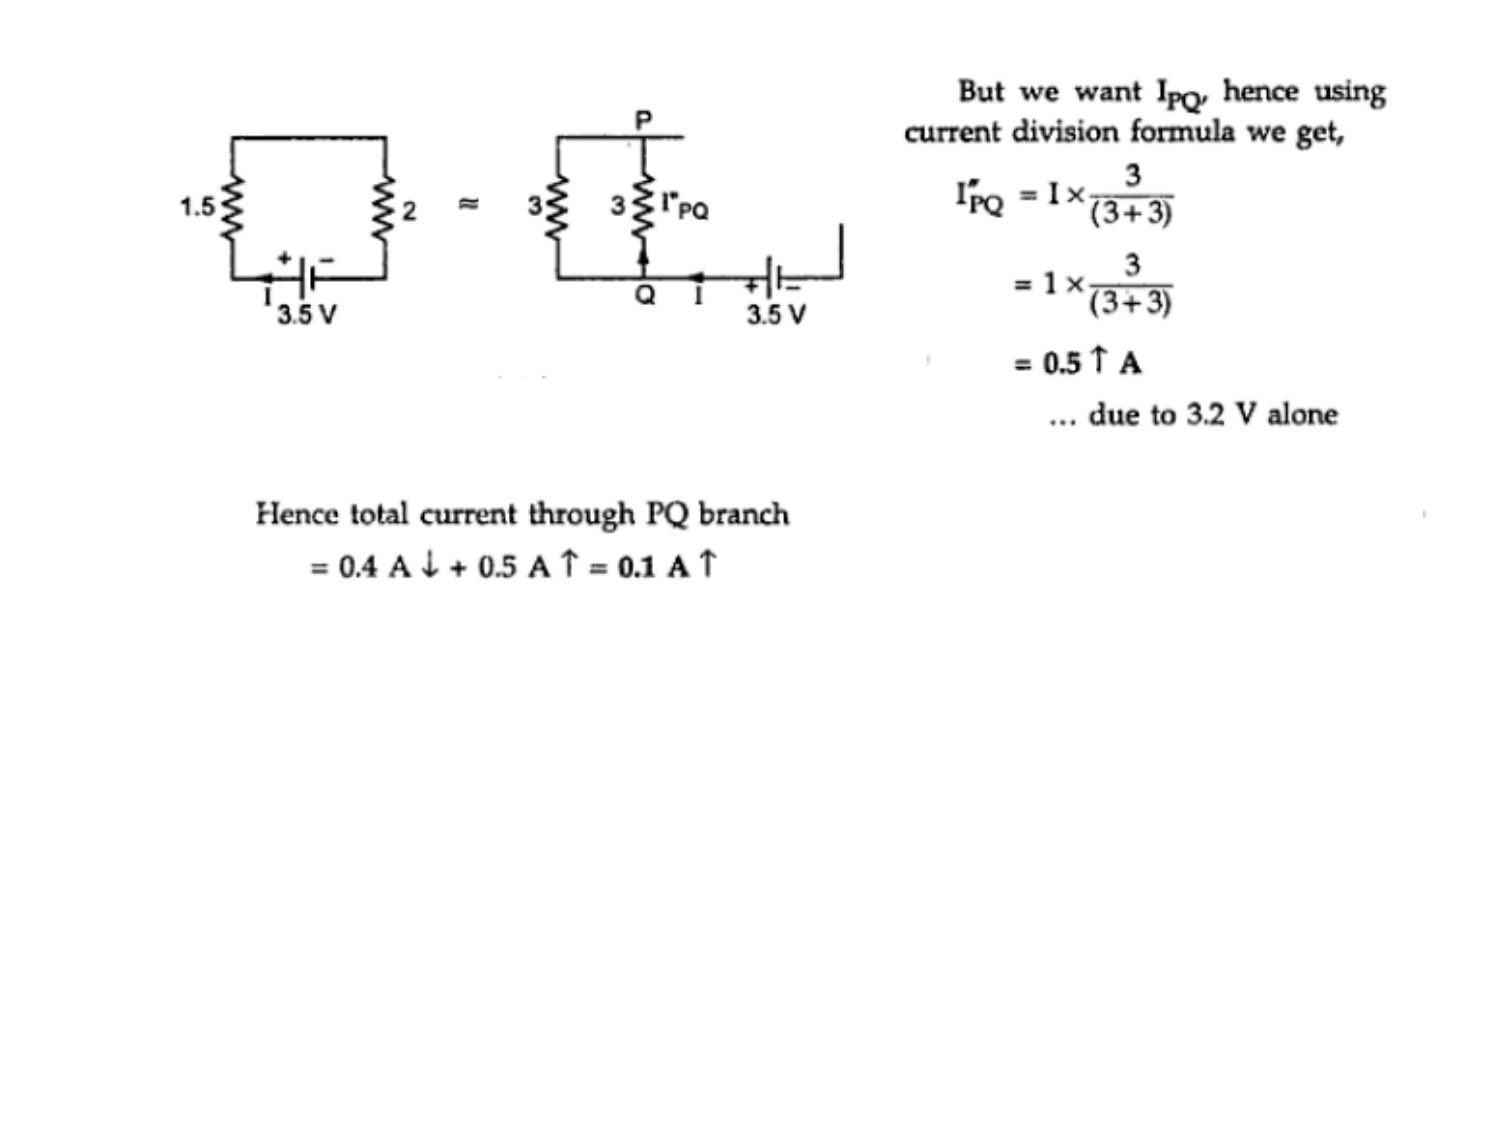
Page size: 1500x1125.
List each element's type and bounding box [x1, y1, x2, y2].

picture [111, 30, 1437, 607]
